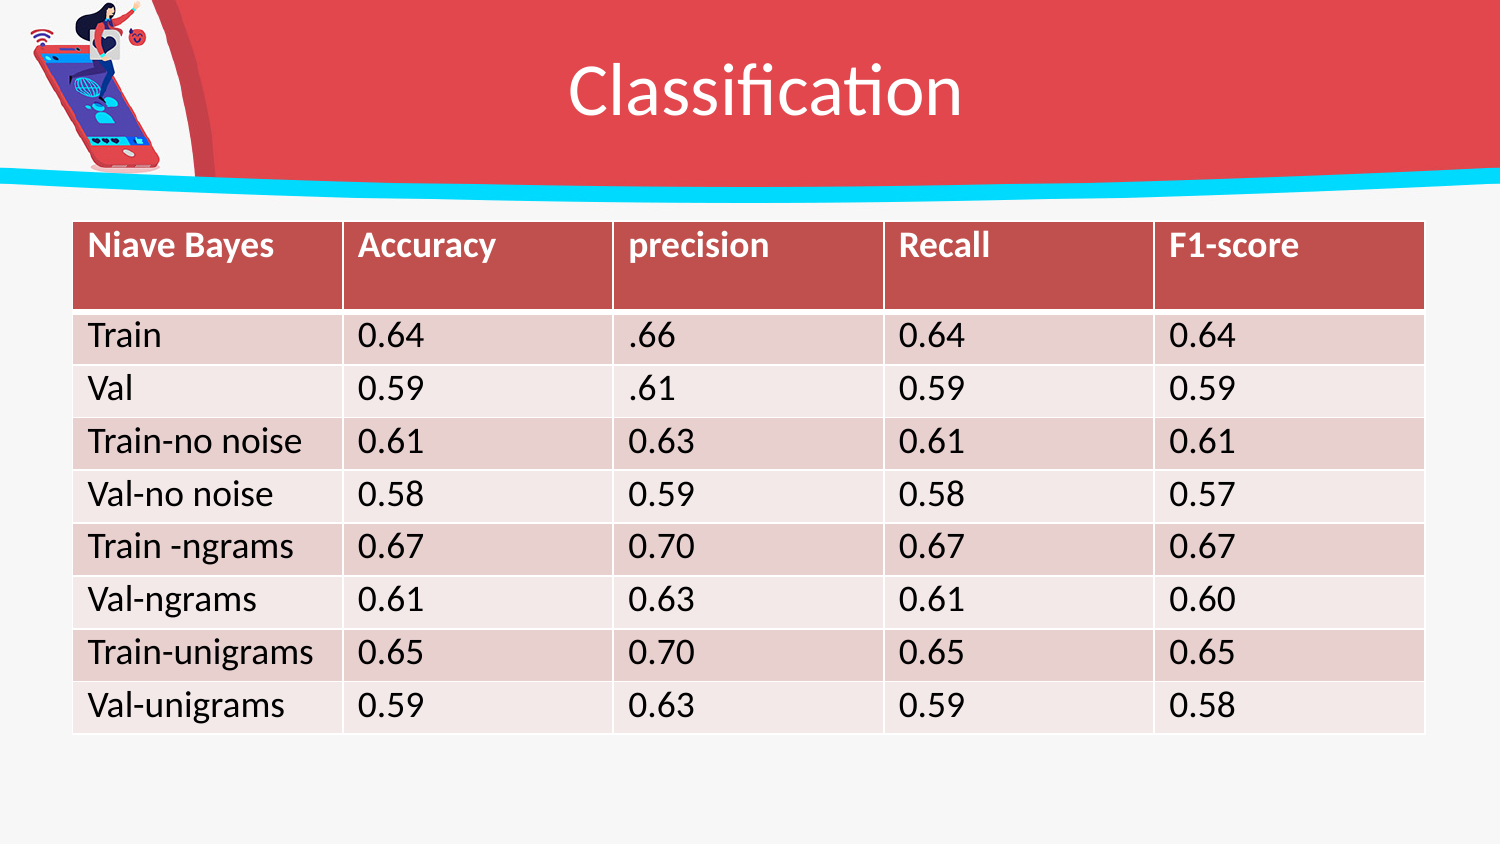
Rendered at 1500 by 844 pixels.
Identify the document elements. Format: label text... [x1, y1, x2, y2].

table_cell 0.65 [885, 630, 1153, 681]
table_cell 0.63 [614, 577, 883, 628]
table_cell 0.58 [885, 471, 1153, 522]
table_cell 0.59 [344, 366, 612, 417]
table_cell Val-ngrams [73, 577, 342, 628]
table_cell 0.64 [885, 315, 1153, 364]
table_cell 0.63 [614, 682, 883, 733]
table_cell 0.61 [885, 577, 1153, 628]
table_cell 0.64 [1155, 315, 1424, 364]
table_cell 0.59 [885, 366, 1153, 417]
table_header Niave Bayes [73, 222, 342, 309]
table_cell 0.59 [885, 682, 1153, 733]
table_cell 0.65 [344, 630, 612, 681]
table_cell Val-unigrams [73, 682, 342, 733]
table_header precision [614, 222, 883, 309]
table_cell .66 [614, 315, 883, 364]
table_cell 0.61 [344, 577, 612, 628]
table_cell 0.61 [344, 418, 612, 469]
table_cell 0.58 [344, 471, 612, 522]
table_cell 0.67 [1155, 524, 1424, 575]
table_cell 0.59 [614, 471, 883, 522]
table_cell Train -ngrams [73, 524, 342, 575]
table_cell 0.57 [1155, 471, 1424, 522]
table_cell Val-no noise [73, 471, 342, 522]
table_cell 0.61 [1155, 418, 1424, 469]
table_cell 0.64 [344, 315, 612, 364]
table_cell 0.70 [614, 524, 883, 575]
table_cell 0.59 [1155, 366, 1424, 417]
table_header Recall [885, 222, 1153, 309]
picture [0, 0, 1500, 844]
title Classification [98, 0, 1452, 172]
table_cell 0.63 [614, 418, 883, 469]
table_cell .61 [614, 366, 883, 417]
table_cell Train-unigrams [73, 630, 342, 681]
table_cell 0.60 [1155, 577, 1424, 628]
table_cell 0.67 [344, 524, 612, 575]
table_cell 0.67 [885, 524, 1153, 575]
table_cell 0.70 [614, 630, 883, 681]
table_cell Train-no noise [73, 418, 342, 469]
table_header F1-score [1155, 222, 1424, 309]
table_cell 0.65 [1155, 630, 1424, 681]
table_cell Train [73, 315, 342, 364]
table_cell 0.61 [885, 418, 1153, 469]
table_header Accuracy [344, 222, 612, 309]
table_cell 0.59 [344, 682, 612, 733]
table_cell 0.58 [1155, 682, 1424, 733]
table_cell Val [73, 366, 342, 417]
